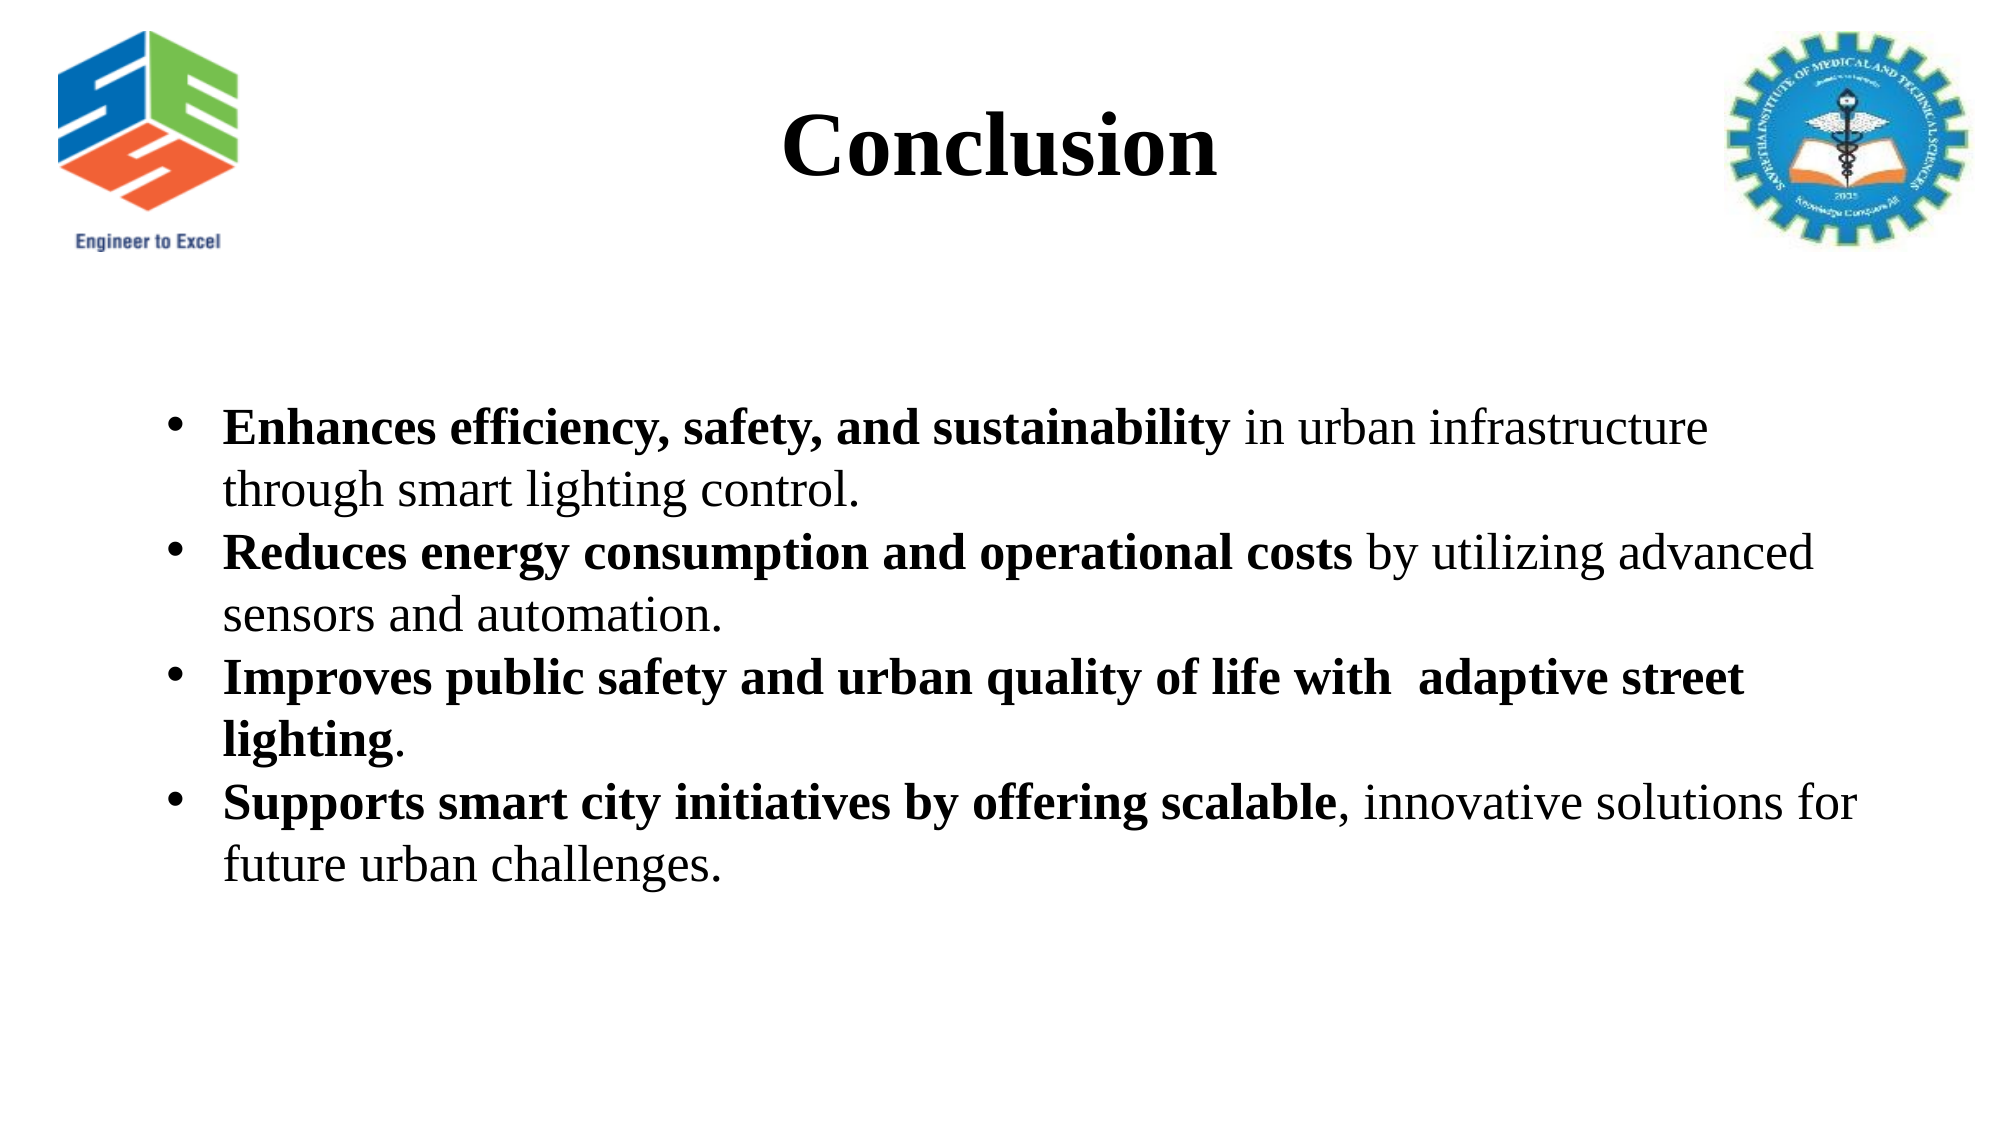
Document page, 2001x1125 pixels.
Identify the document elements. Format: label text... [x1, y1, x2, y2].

title Conclusion [245, 44, 1724, 233]
picture [58, 31, 245, 252]
picture [1724, 31, 1975, 252]
text_box Enhances efficiency, safety, and sustainability in urban infrastructure through smart lighting control. Reduces energy consumption and operational costs by utilizing advanced sensors and automation. Improves public safety and urban quality of life with adaptive street lighting. Supports smart city initiatives by offering scalable, innovative solutions for future urban challenges. [151, 384, 1874, 900]
